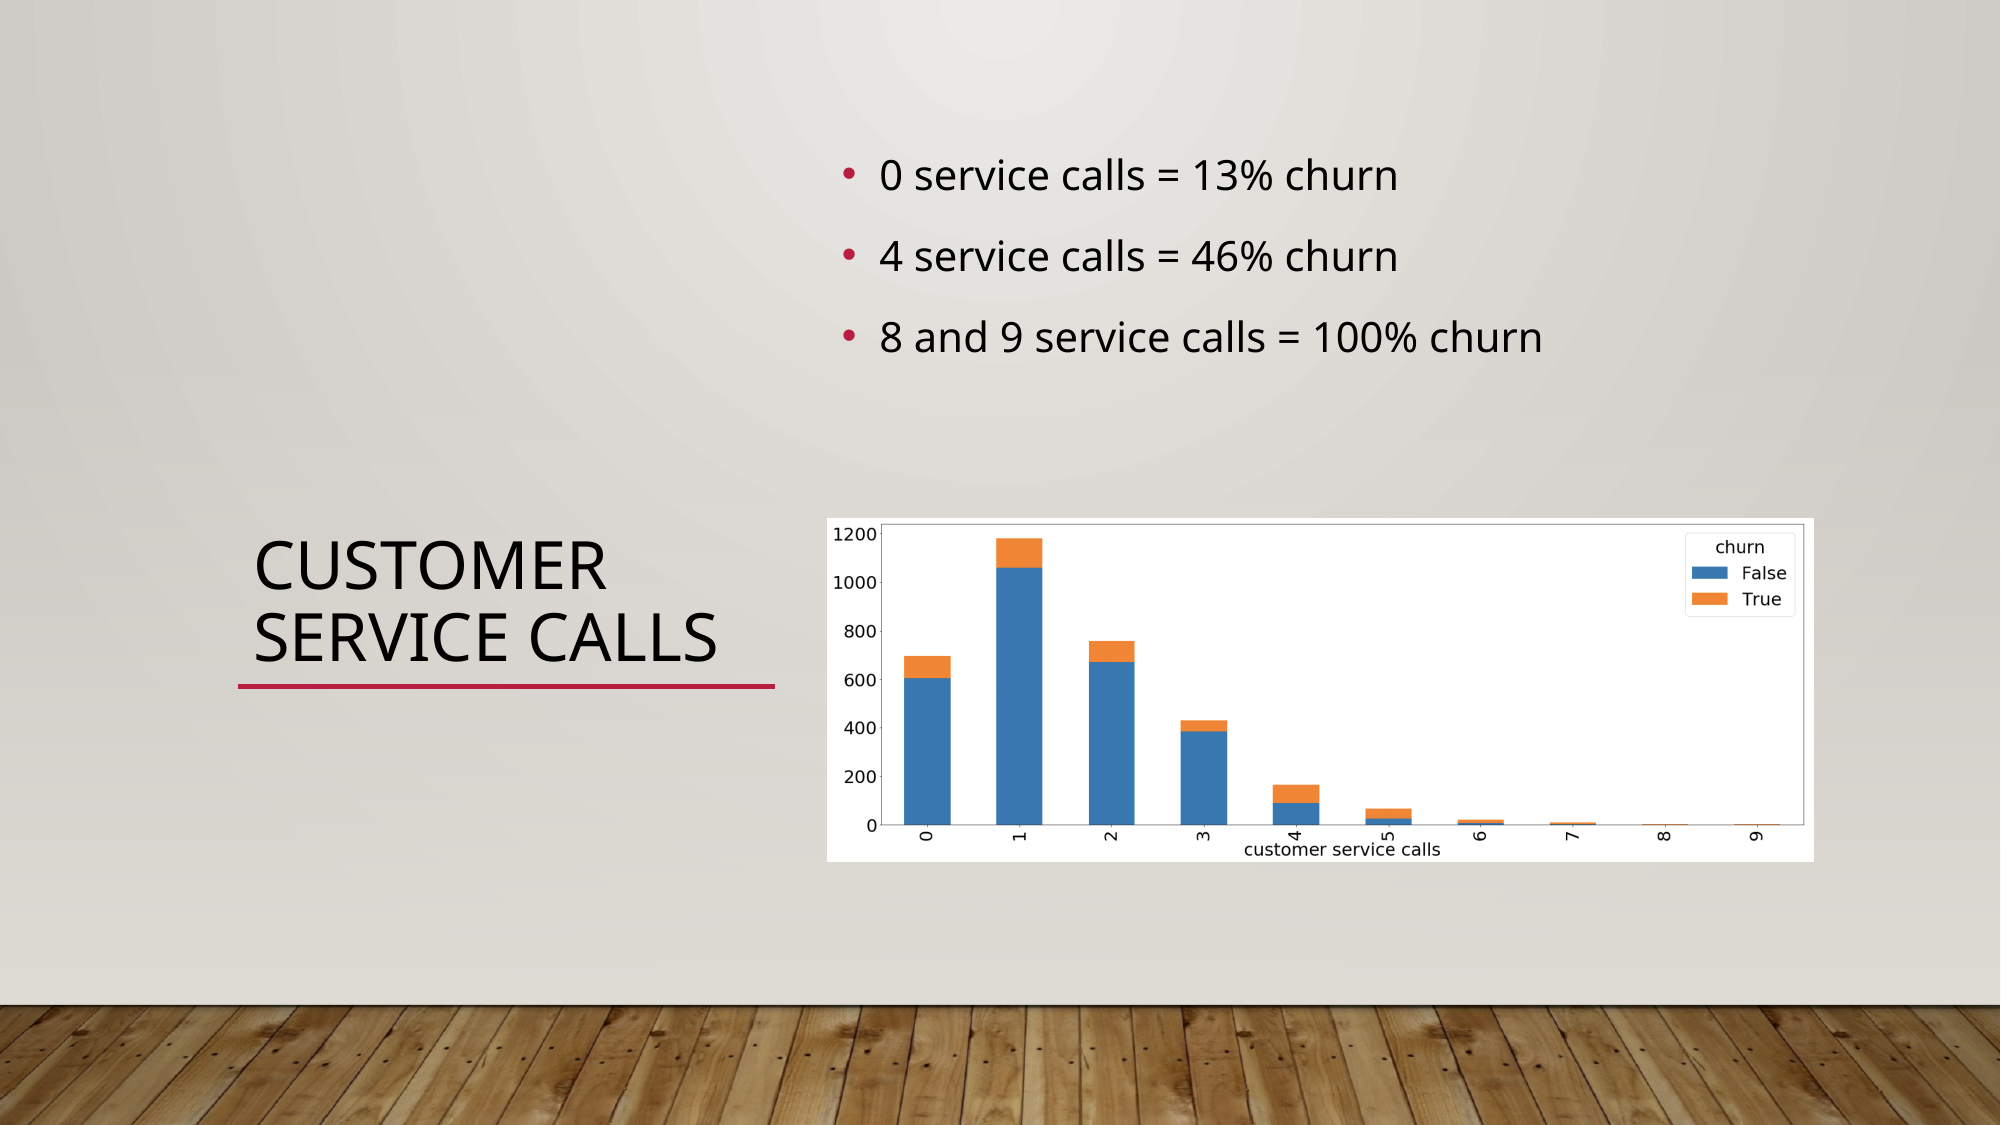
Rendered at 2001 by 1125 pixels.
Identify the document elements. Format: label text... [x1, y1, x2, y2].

text_box [0, 0, 2000, 330]
picture [0, 1006, 2000, 1125]
picture [826, 518, 1814, 862]
text_box [0, 330, 2000, 1004]
list 0 service calls = 13% churn 4 service calls = 46% churn 8 and 9 service calls = 100% churn [826, 131, 1814, 428]
title Customer service calls [238, 341, 775, 684]
